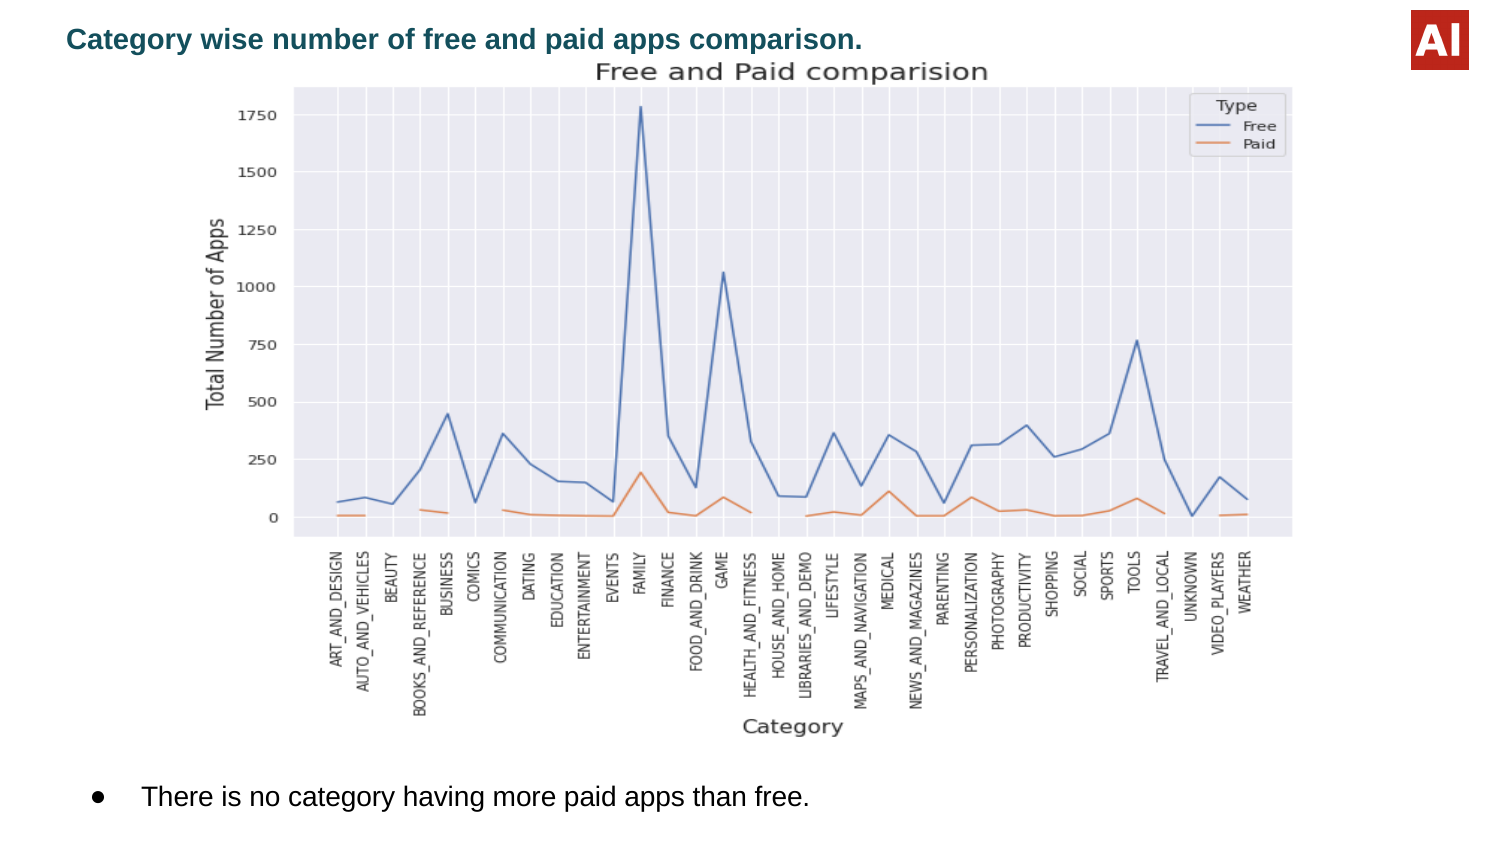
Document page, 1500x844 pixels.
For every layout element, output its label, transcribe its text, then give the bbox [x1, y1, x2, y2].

title Category wise number of free and paid apps comparison. [51, 0, 1449, 70]
picture [196, 54, 1304, 745]
list There is no category having more paid apps than free. [51, 758, 1449, 844]
picture [1449, 10, 1469, 70]
